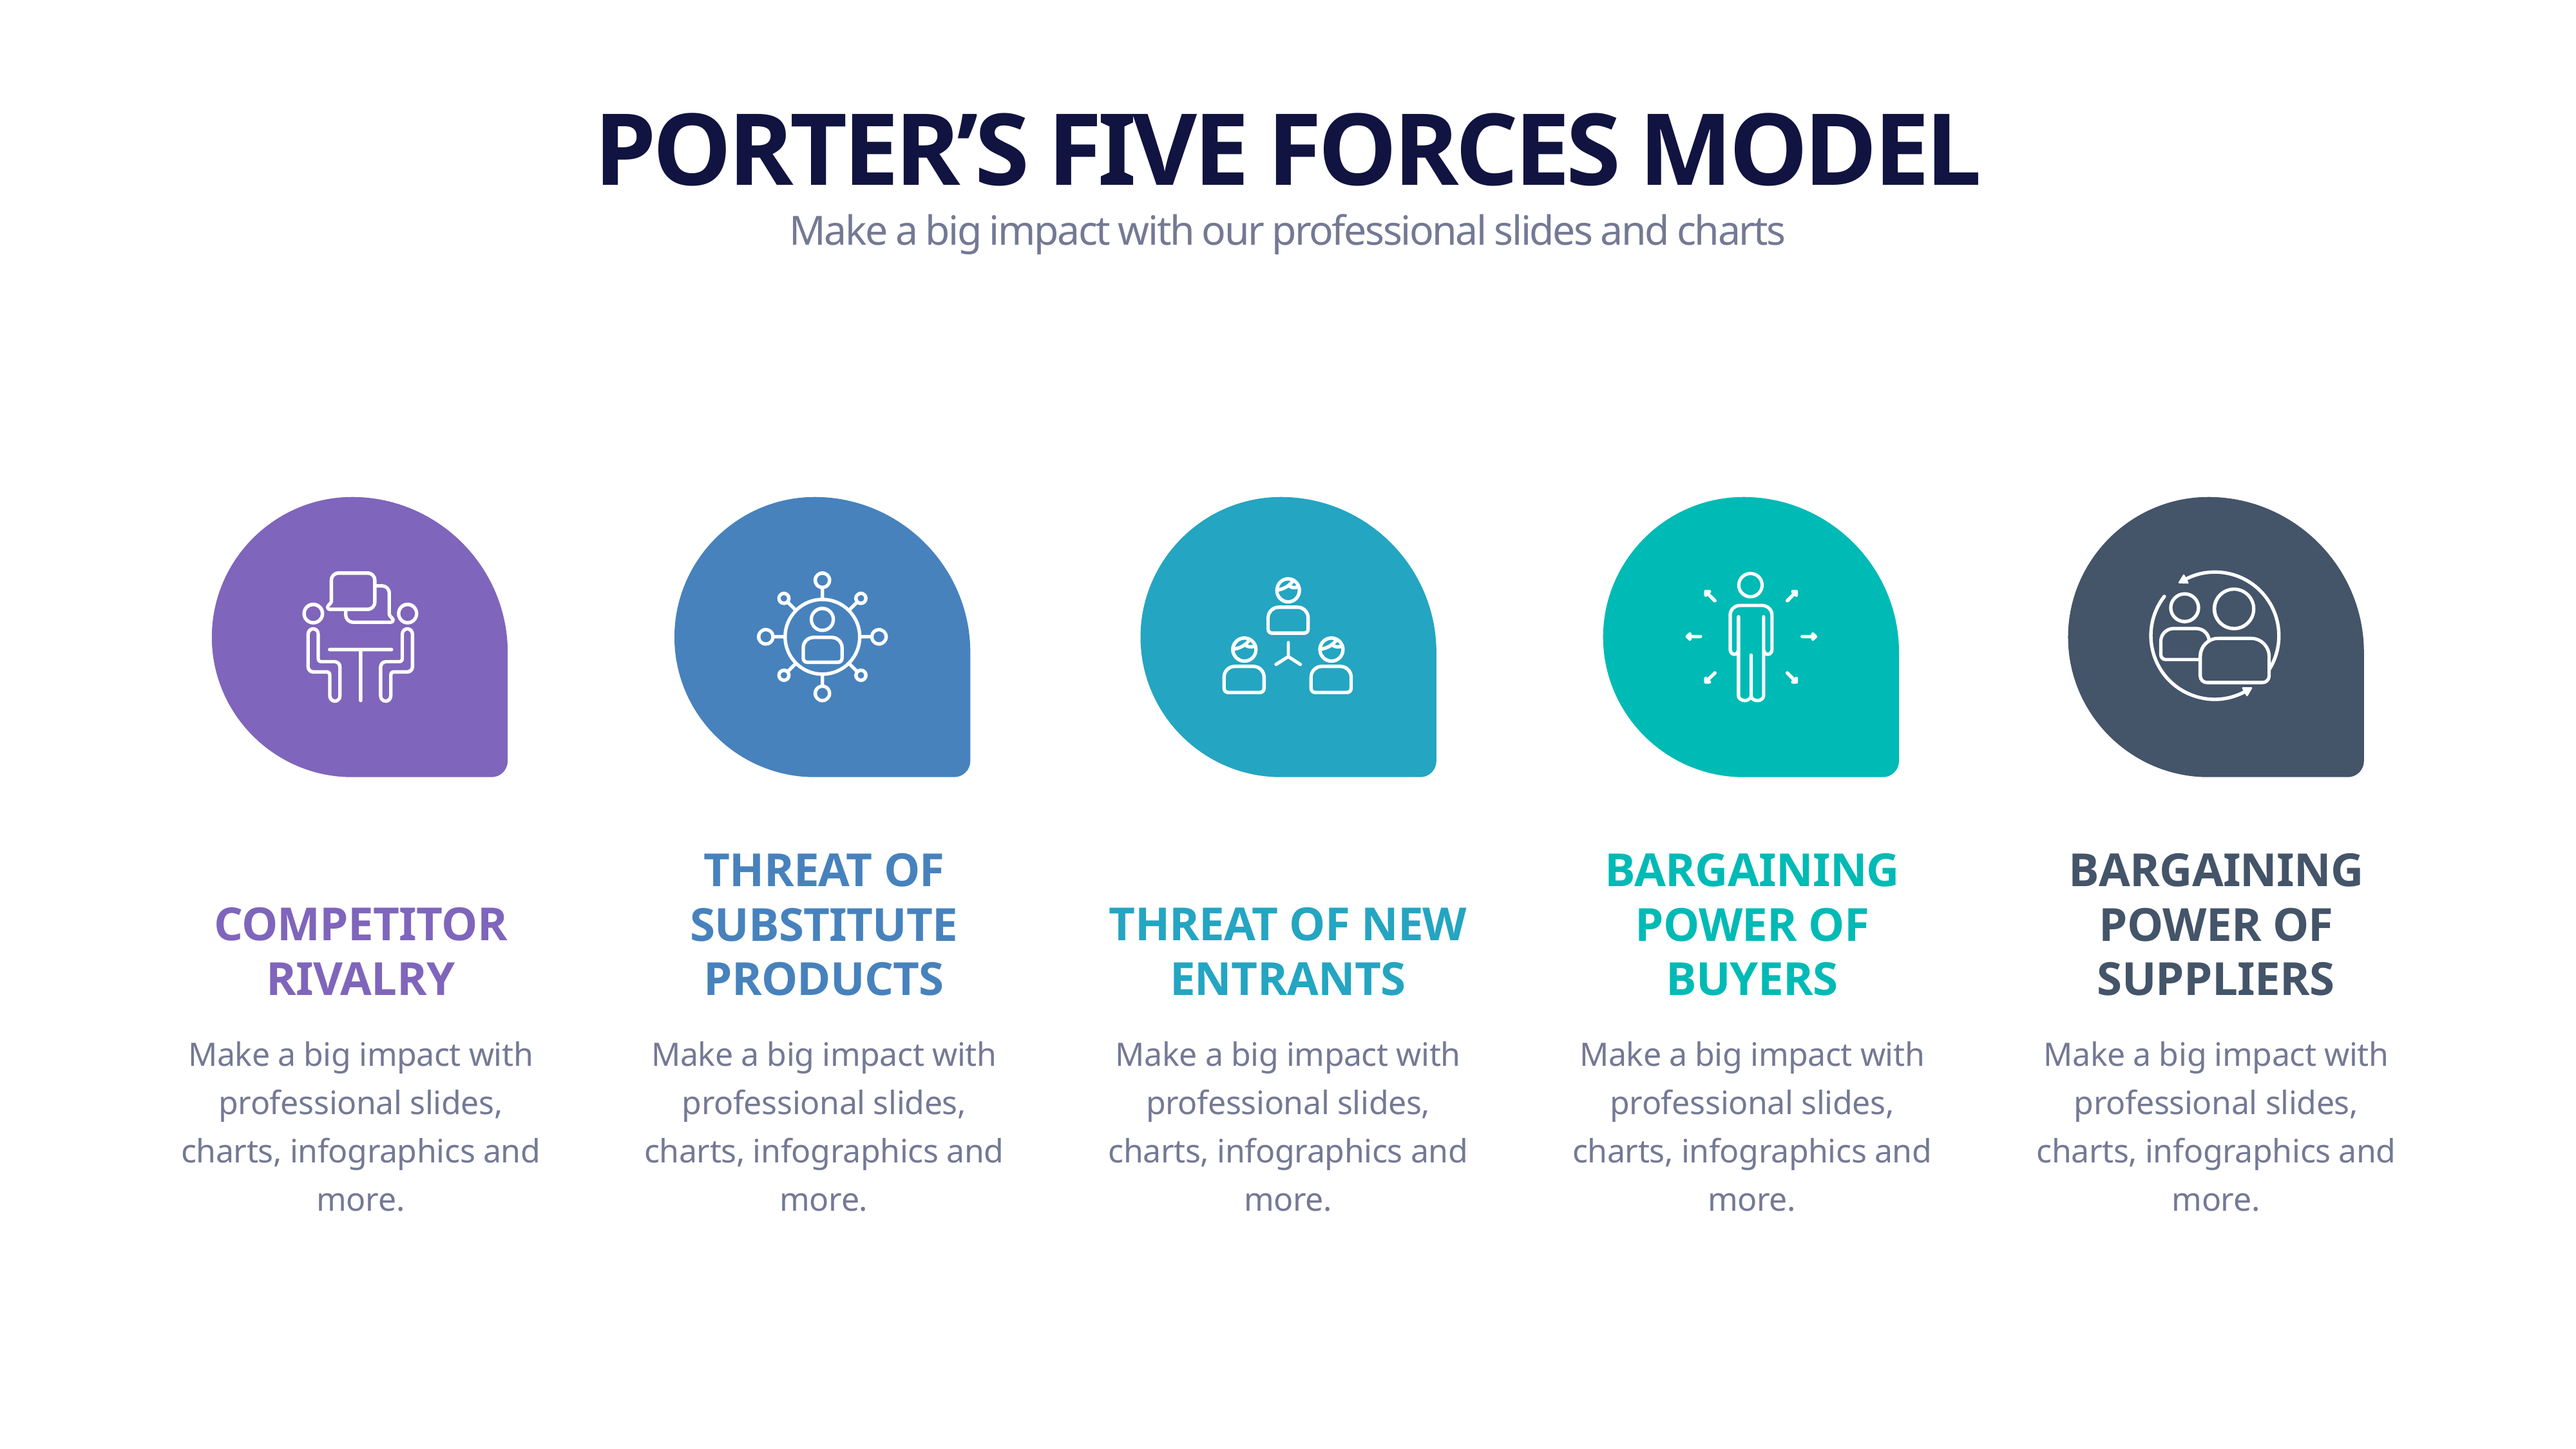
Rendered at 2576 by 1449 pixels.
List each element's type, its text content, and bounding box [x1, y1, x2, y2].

text_box COMPETITOR RIVALRY [160, 890, 561, 1010]
text_box [1318, 636, 1345, 663]
text_box Make a big impact with professional slides, charts, infographics and more. [2016, 1019, 2416, 1222]
text_box [2159, 570, 2281, 685]
text_box [1785, 671, 1798, 684]
text_box [1785, 589, 1798, 603]
text_box [674, 497, 971, 777]
text_box [1231, 636, 1258, 663]
text_box [1603, 497, 1900, 777]
text_box [1222, 665, 1266, 694]
text_box [1309, 665, 1353, 694]
text_box [306, 627, 342, 703]
text_box [1704, 589, 1717, 603]
text_box THREAT OF NEW ENTRANTS [1087, 890, 1488, 1010]
text_box [1737, 571, 1764, 599]
text_box [211, 497, 508, 777]
text_box [1800, 632, 1818, 641]
text_box [1140, 497, 1436, 777]
text_box [1274, 641, 1302, 667]
text_box BARGAINING POWER OF SUPPLIERS [2016, 835, 2416, 1010]
text_box [302, 602, 325, 625]
text_box [1704, 671, 1717, 684]
text_box Make a big impact with our professional slides and charts [160, 200, 2416, 258]
text_box [397, 602, 419, 625]
text_box THREAT OF SUBSTITUTE PRODUCTS [624, 835, 1024, 1010]
text_box [379, 627, 415, 703]
text_box [1685, 632, 1703, 641]
text_box [1266, 605, 1310, 635]
text_box [2149, 594, 2253, 701]
text_box PORTER’S FIVE FORCES MODEL [160, 80, 2416, 200]
text_box [756, 571, 888, 703]
text_box Make a big impact with professional slides, charts, infographics and more. [624, 1019, 1024, 1222]
text_box [1728, 603, 1774, 703]
text_box Make a big impact with professional slides, charts, infographics and more. [1087, 1019, 1488, 1222]
text_box [1275, 577, 1301, 604]
text_box [325, 571, 395, 624]
text_box Make a big impact with professional slides, charts, infographics and more. [160, 1019, 561, 1222]
text_box Make a big impact with professional slides, charts, infographics and more. [1552, 1019, 1952, 1222]
text_box [2068, 497, 2364, 777]
text_box BARGAINING POWER OF BUYERS [1552, 835, 1952, 1010]
text_box [327, 647, 394, 703]
